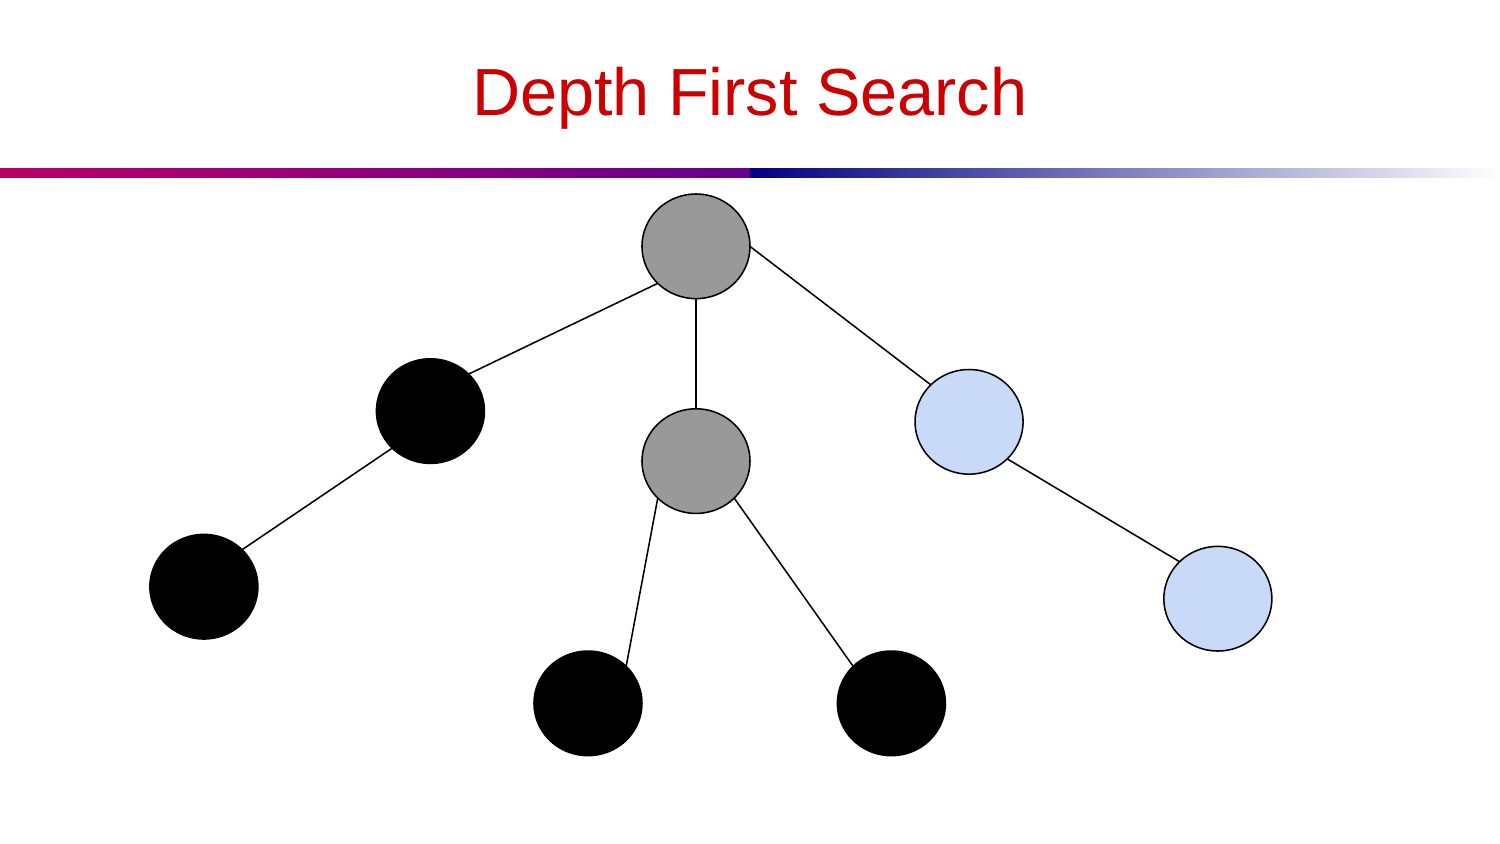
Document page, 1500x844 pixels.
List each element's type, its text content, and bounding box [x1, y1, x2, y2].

text_box [915, 369, 1024, 475]
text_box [468, 283, 658, 375]
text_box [733, 497, 854, 667]
text_box [149, 534, 258, 640]
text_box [749, 246, 932, 386]
text_box [1163, 546, 1272, 652]
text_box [241, 447, 393, 550]
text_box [1006, 458, 1180, 562]
title Depth First Search [75, 28, 1425, 150]
text_box [641, 409, 751, 514]
text_box [837, 651, 946, 756]
text_box [533, 651, 642, 756]
text_box [641, 193, 750, 299]
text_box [625, 497, 658, 667]
text_box [376, 358, 485, 464]
